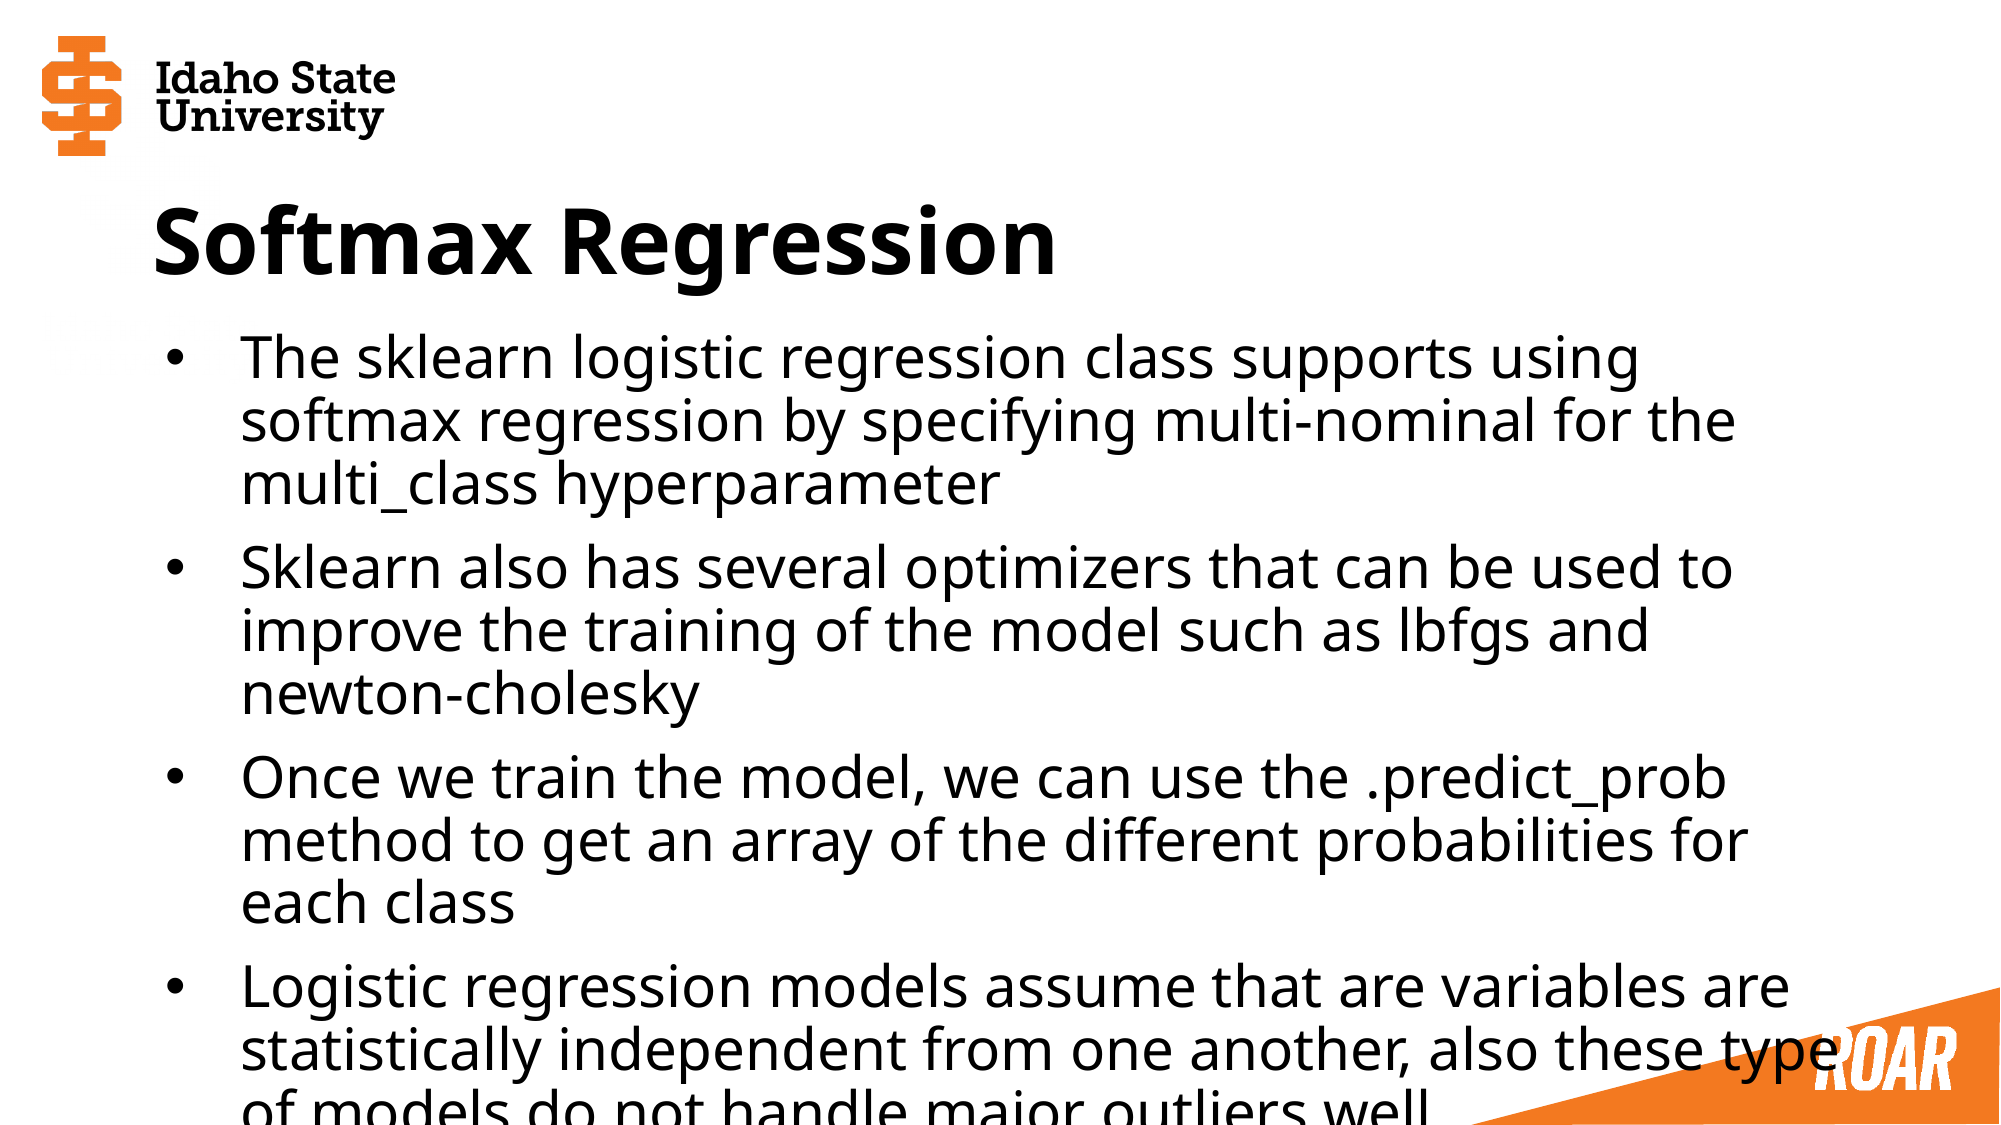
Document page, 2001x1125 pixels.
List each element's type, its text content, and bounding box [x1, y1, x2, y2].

picture [26, 36, 395, 408]
picture [1807, 1022, 1964, 1094]
title Softmax Regression [137, 187, 1863, 300]
list The sklearn logistic regression class supports using softmax regression by specifying multi-nominal for the multi_class hyperparameter Sklearn also has several optimizers that can be used to improve the training of the model such as lbfgs and newton-cholesky Once we train the model, we can use the .predict_prob method to get an array of the different probabilities for each class Logistic regression models assume that are variables are statistically independent from one another, also these type of models do not handle major outliers well [137, 320, 1875, 988]
